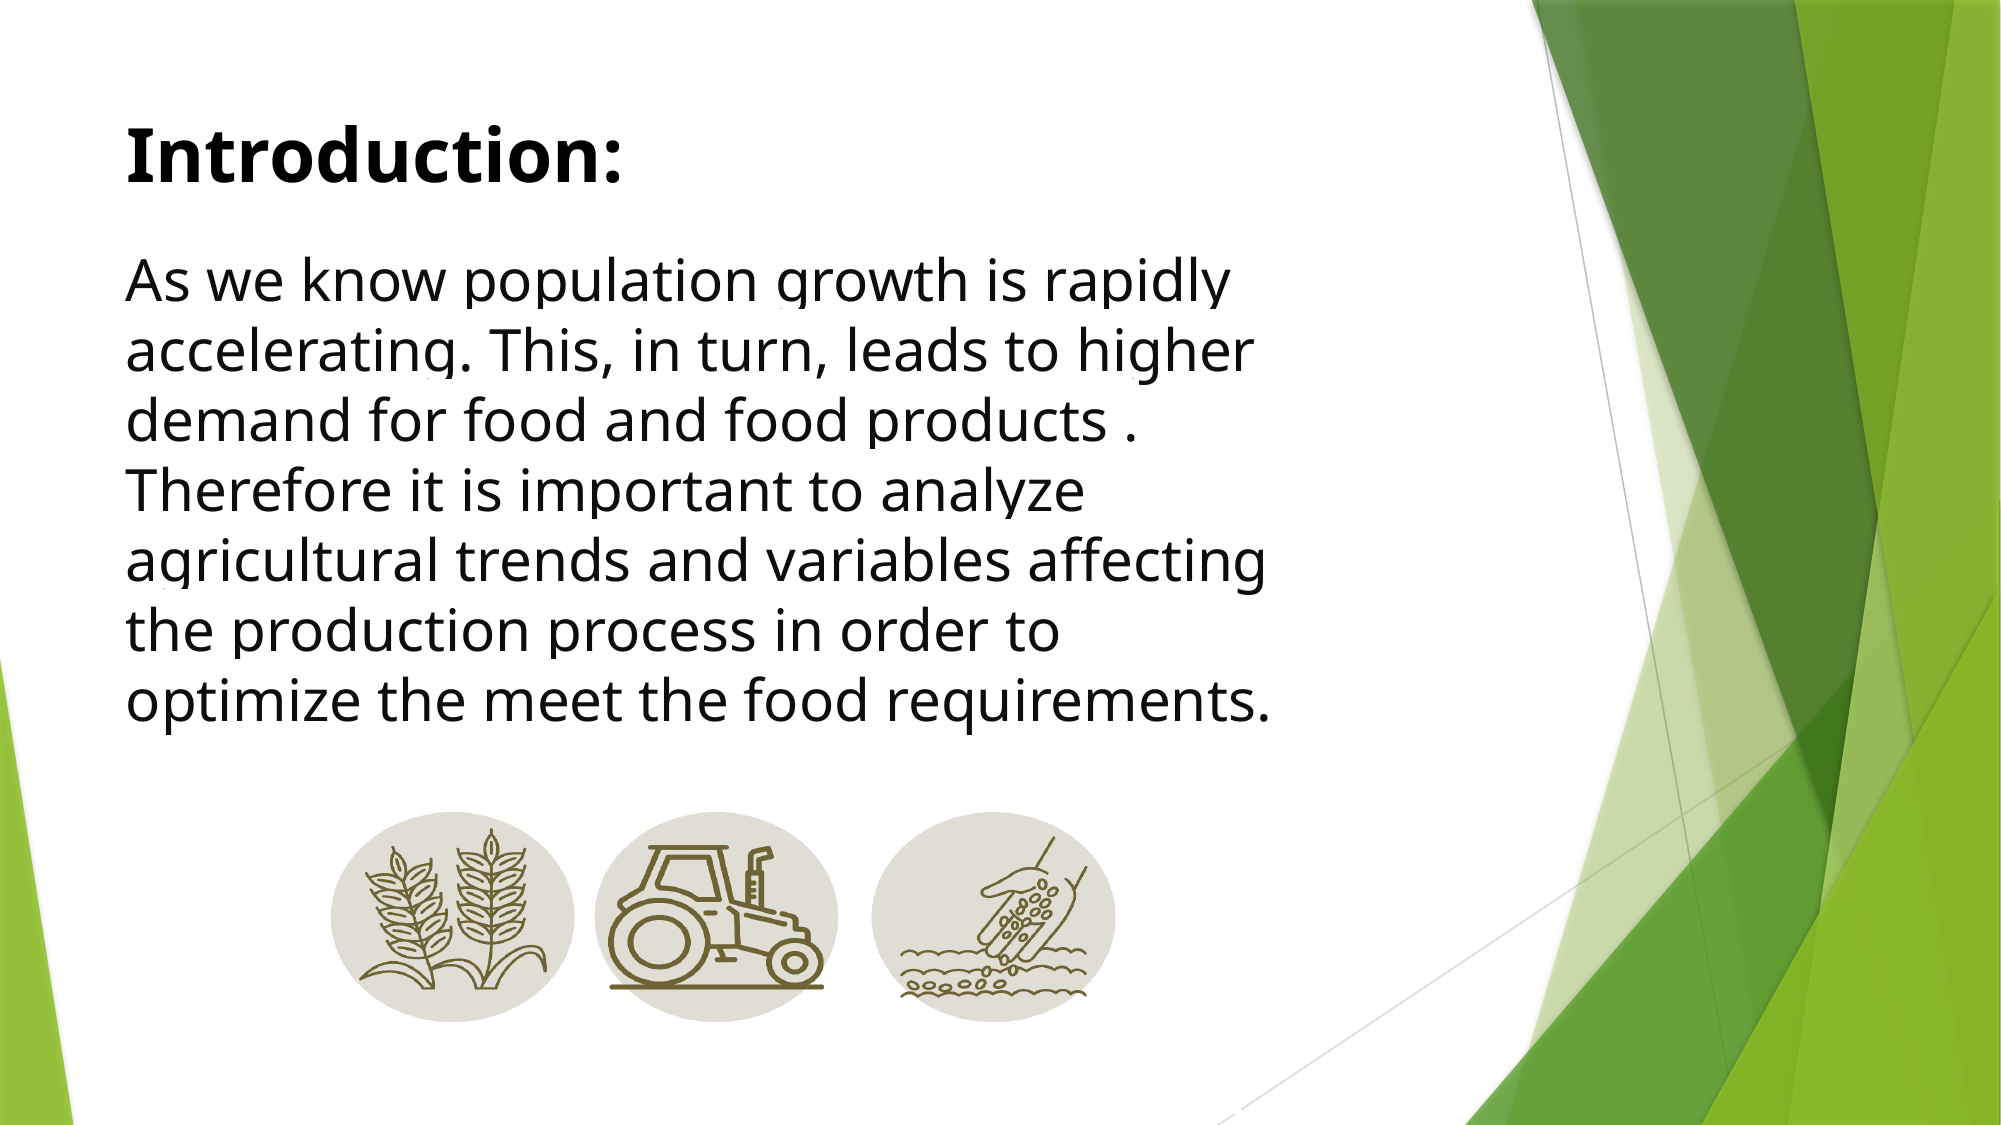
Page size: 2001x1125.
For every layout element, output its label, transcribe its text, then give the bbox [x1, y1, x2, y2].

text_box As we know population growth is rapidly accelerating. This, in turn, leads to higher demand for food and food products . Therefore it is important to analyze agricultural trends and variables affecting the production process in order to optimize the meet the food requirements. [111, 236, 1303, 741]
title Introduction: [111, 99, 1522, 317]
picture [242, 745, 1238, 1110]
